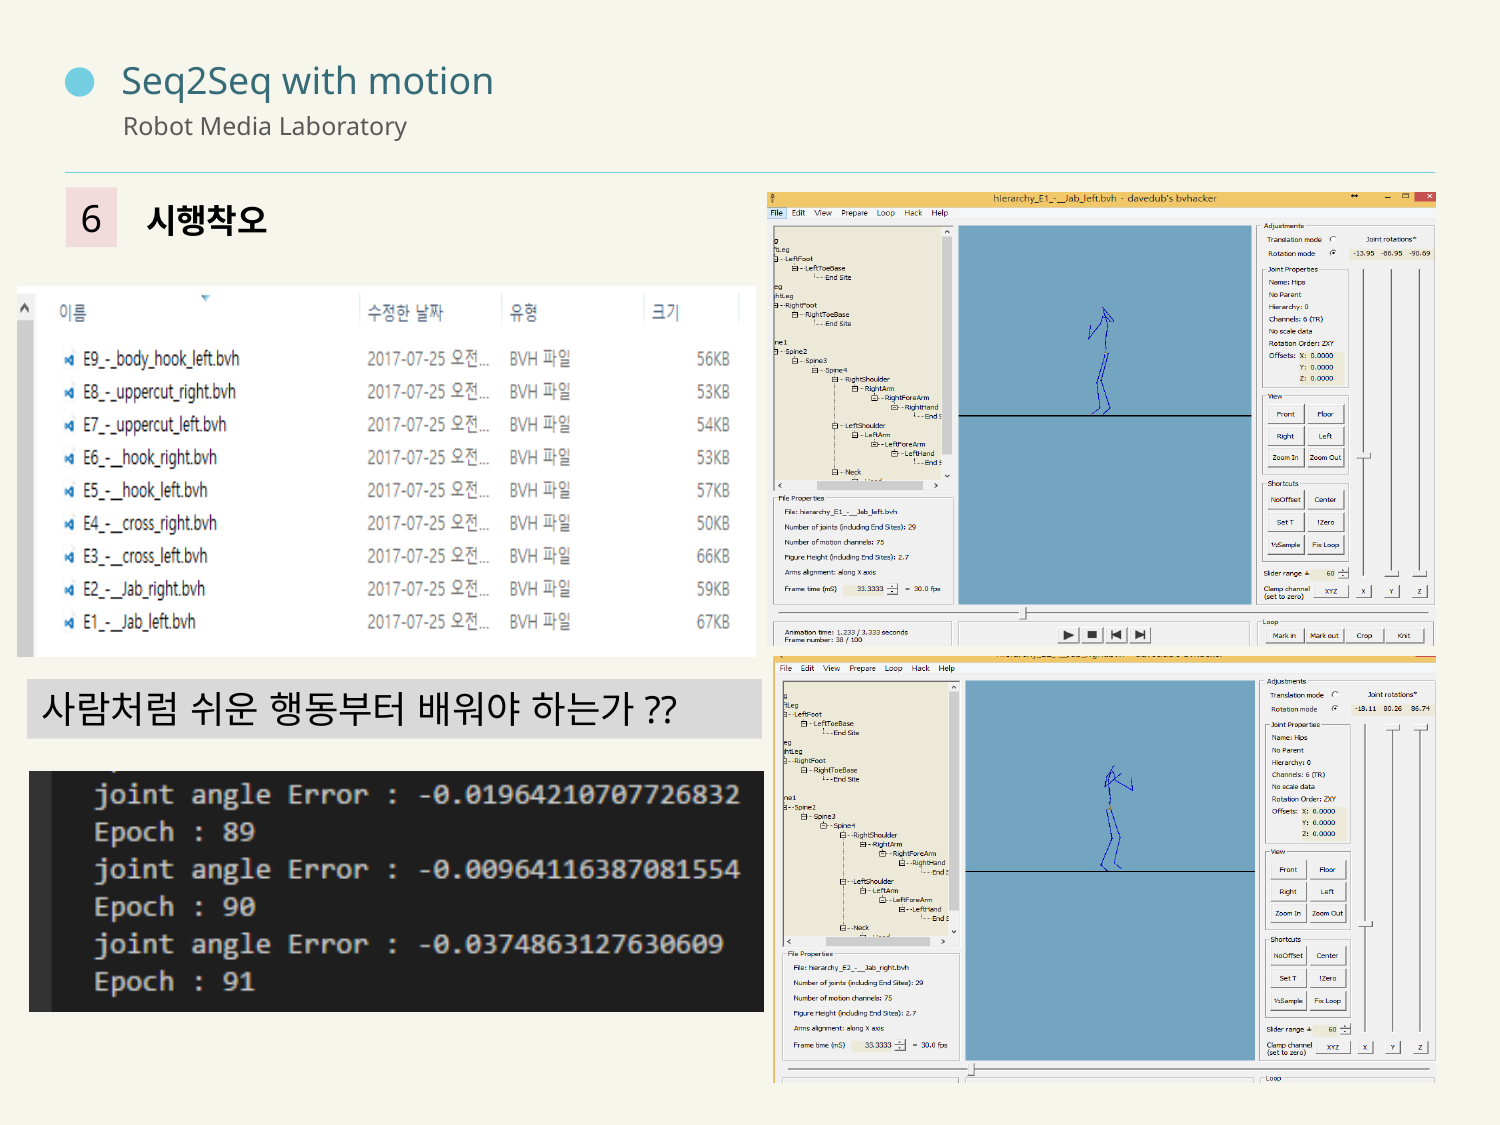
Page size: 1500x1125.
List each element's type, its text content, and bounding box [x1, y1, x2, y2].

text_box 사람처럼 쉬운 행동부터 배워야 하는가?? [26, 679, 762, 739]
text_box Robot Media Laboratory [108, 103, 430, 148]
text_box 시행착오 [131, 192, 284, 247]
text_box Seq2Seq with motion [106, 49, 510, 110]
picture [0, 0, 1500, 1125]
text_box 6 [65, 187, 117, 248]
text_box [62, 65, 97, 99]
